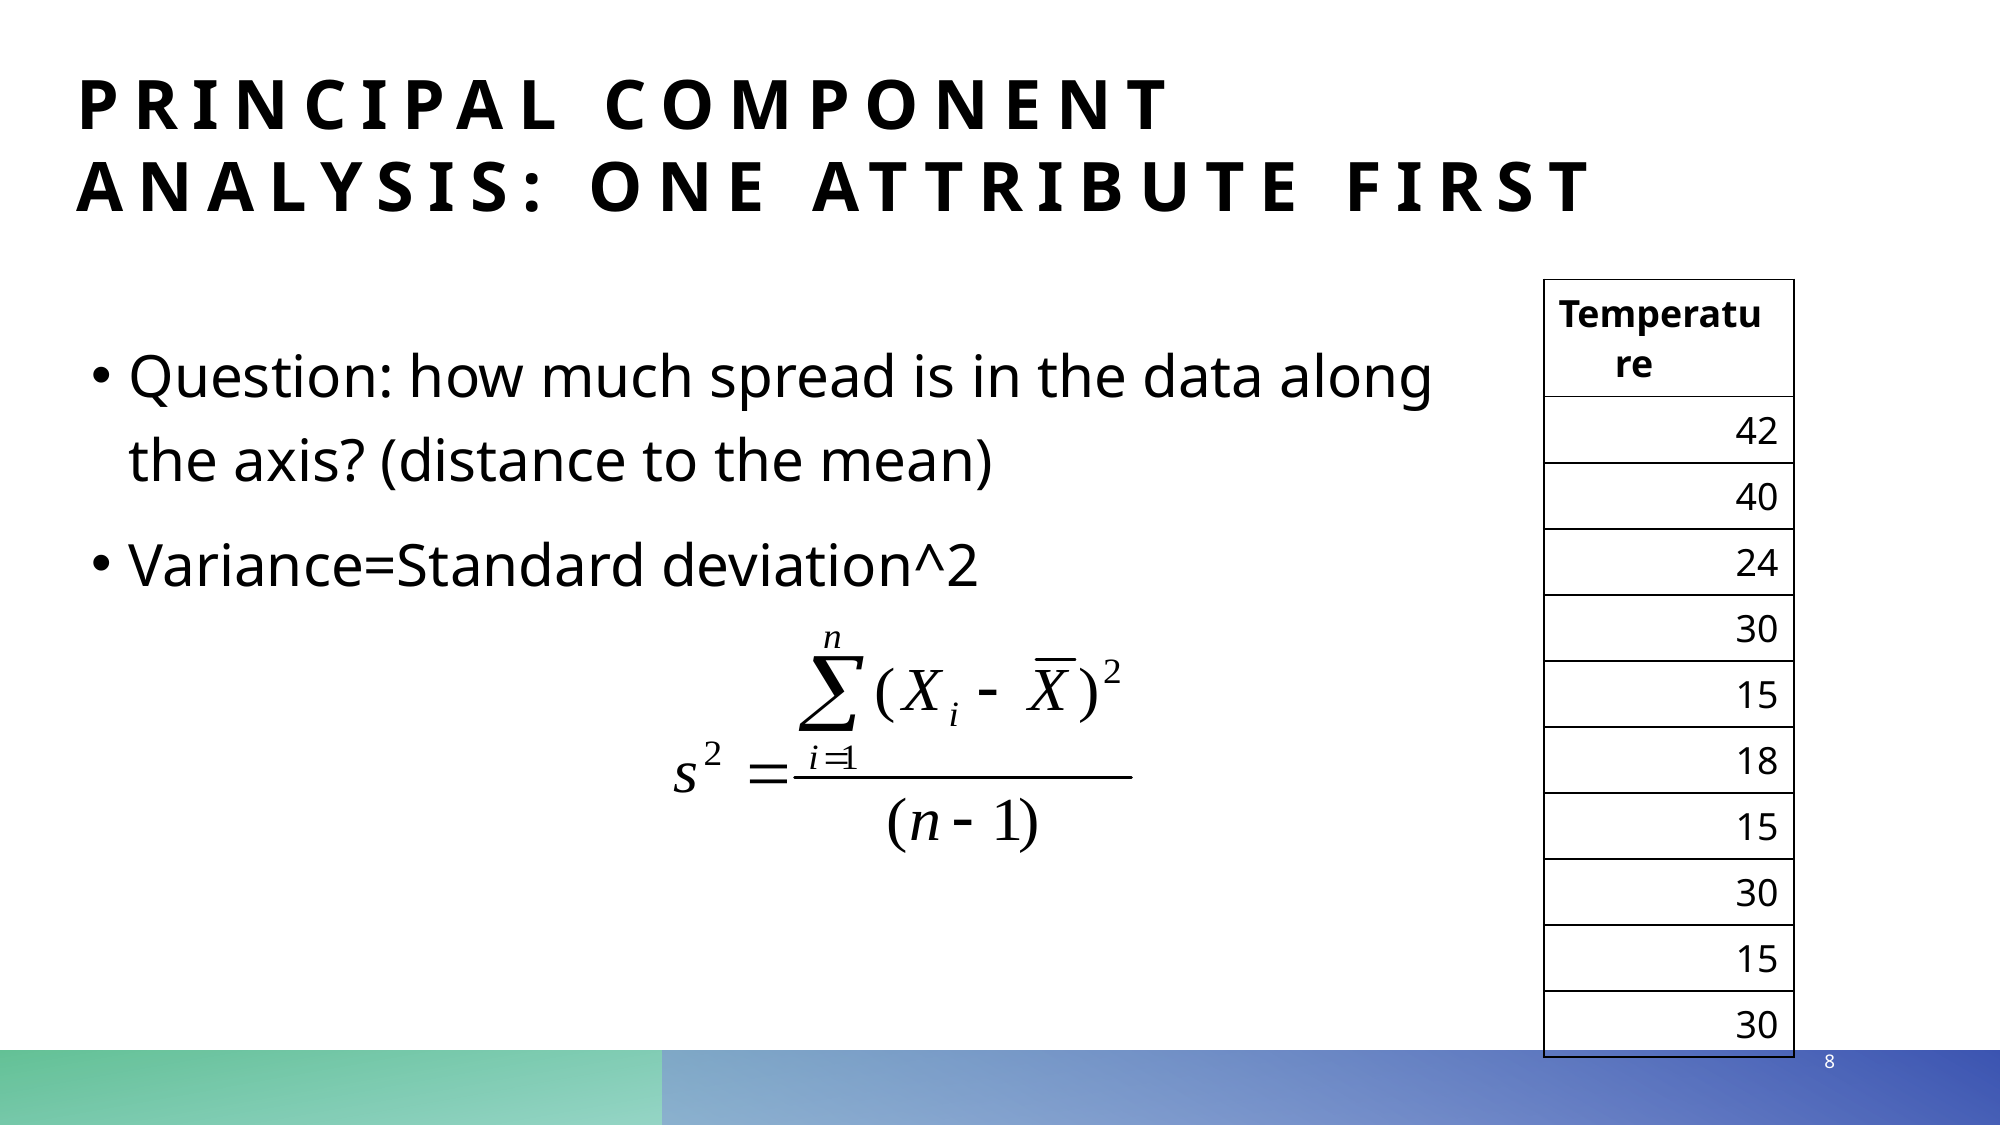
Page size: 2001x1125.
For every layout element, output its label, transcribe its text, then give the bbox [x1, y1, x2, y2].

table_cell 42 [1545, 397, 1793, 462]
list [663, 609, 1145, 864]
table_cell 15 [1545, 662, 1793, 726]
title Principal Component Analysis: one attribute first [76, 37, 1638, 225]
table_cell 24 [1545, 530, 1793, 594]
table_cell 15 [1545, 926, 1793, 990]
table_header Temperature [1545, 280, 1793, 396]
list Question: how much spread is in the data along the axis? (distance to the mean) Variance=Standard deviation^2 [91, 324, 1494, 1000]
table_cell 30 [1545, 992, 1793, 1056]
table_cell 18 [1545, 728, 1793, 792]
slide_number 8 [1433, 1025, 1850, 1100]
table_cell 40 [1545, 464, 1793, 528]
table_cell 30 [1545, 860, 1793, 924]
table_cell 30 [1545, 596, 1793, 660]
table_cell 15 [1545, 794, 1793, 858]
